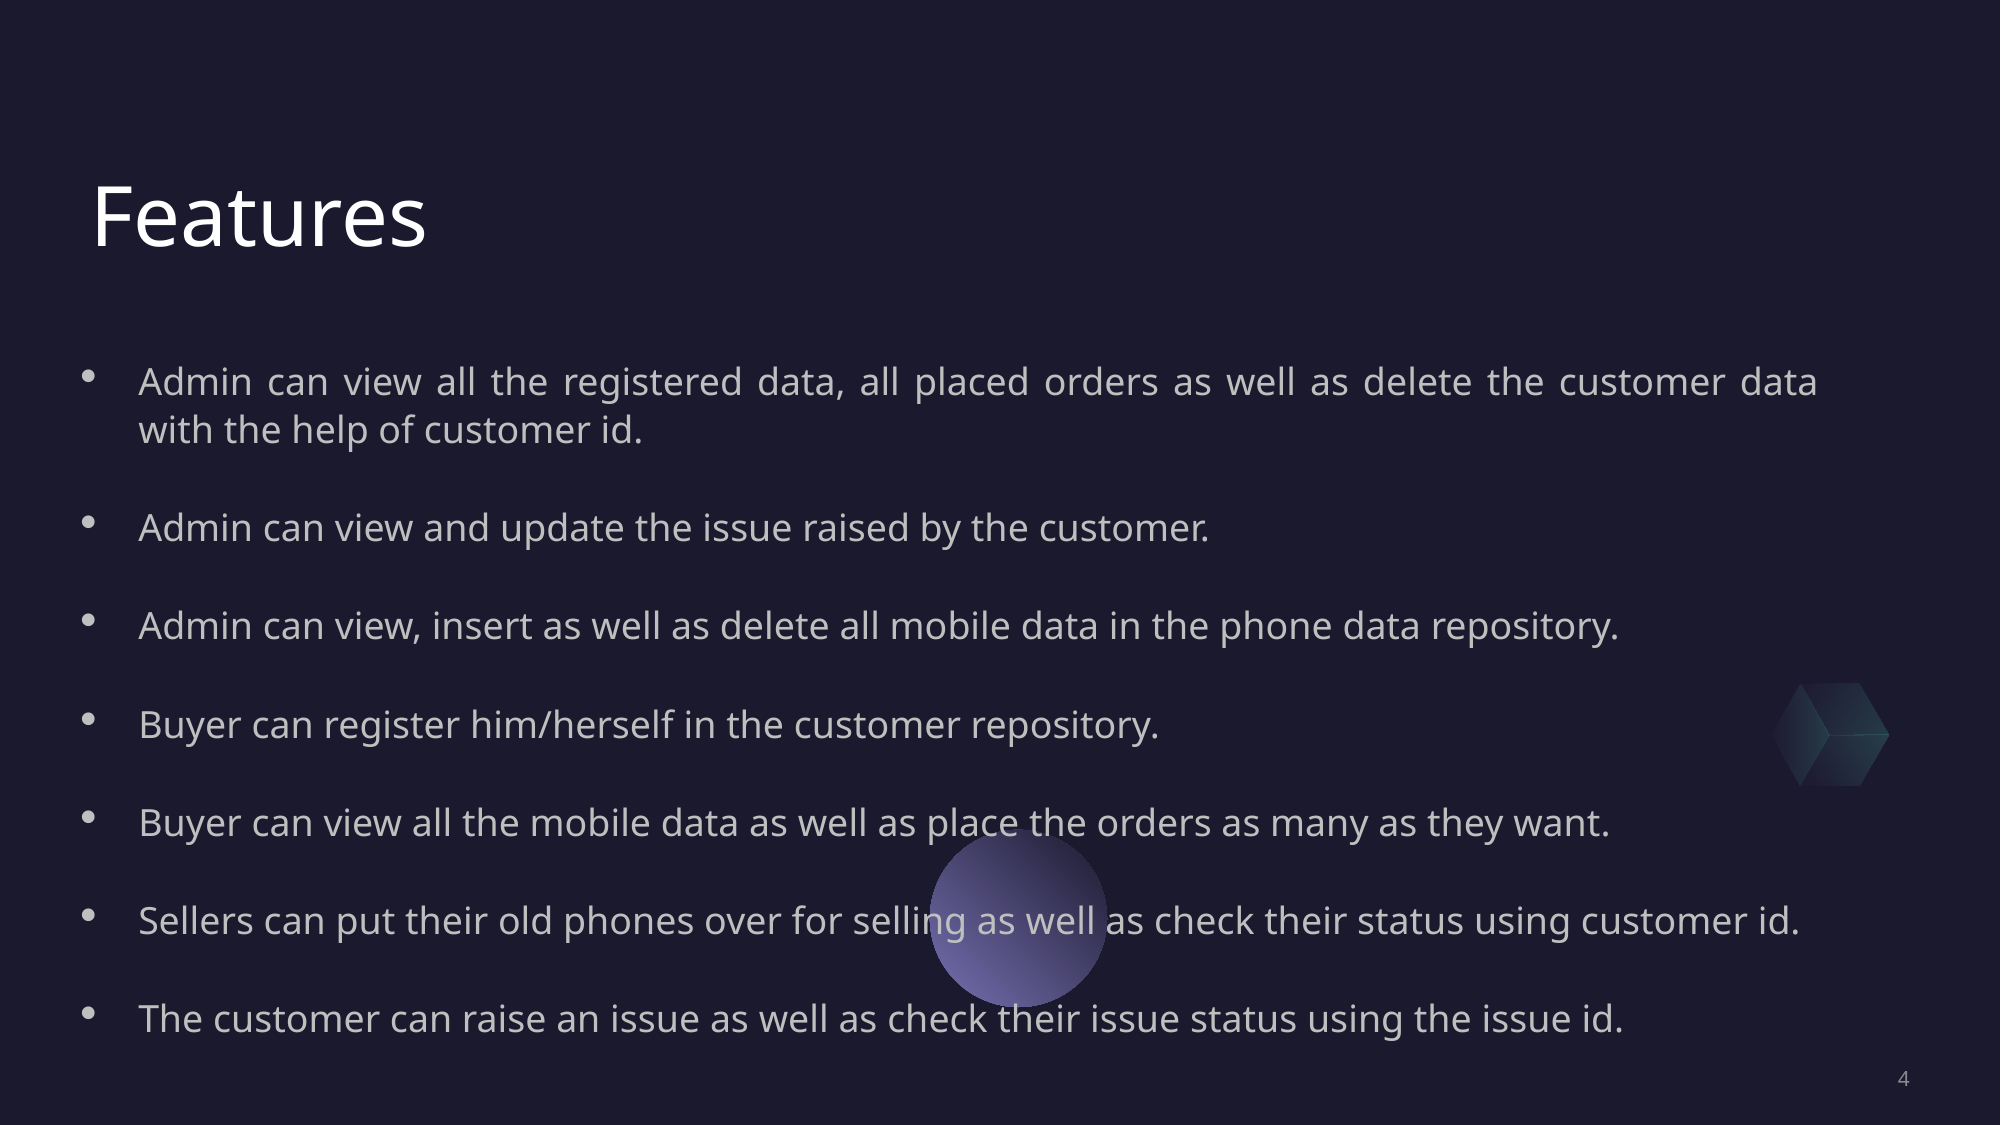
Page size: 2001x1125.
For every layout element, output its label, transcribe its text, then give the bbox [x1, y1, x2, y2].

title Features [90, 67, 676, 265]
list Admin can view all the registered data, all placed orders as well as delete the customer data with the help of customer id. Admin can view and update the issue raised by the customer. Admin can view, insert as well as delete all mobile data in the phone data repository. Buyer can register him/herself in the customer repository. Buyer can view all the mobile data as well as place the orders as many as they want. Sellers can put their old phones over for selling as well as check their status using customer id. The customer can raise an issue as well as check their issue status using the issue id. [82, 355, 1821, 1053]
slide_number 4 [1632, 1067, 1910, 1093]
